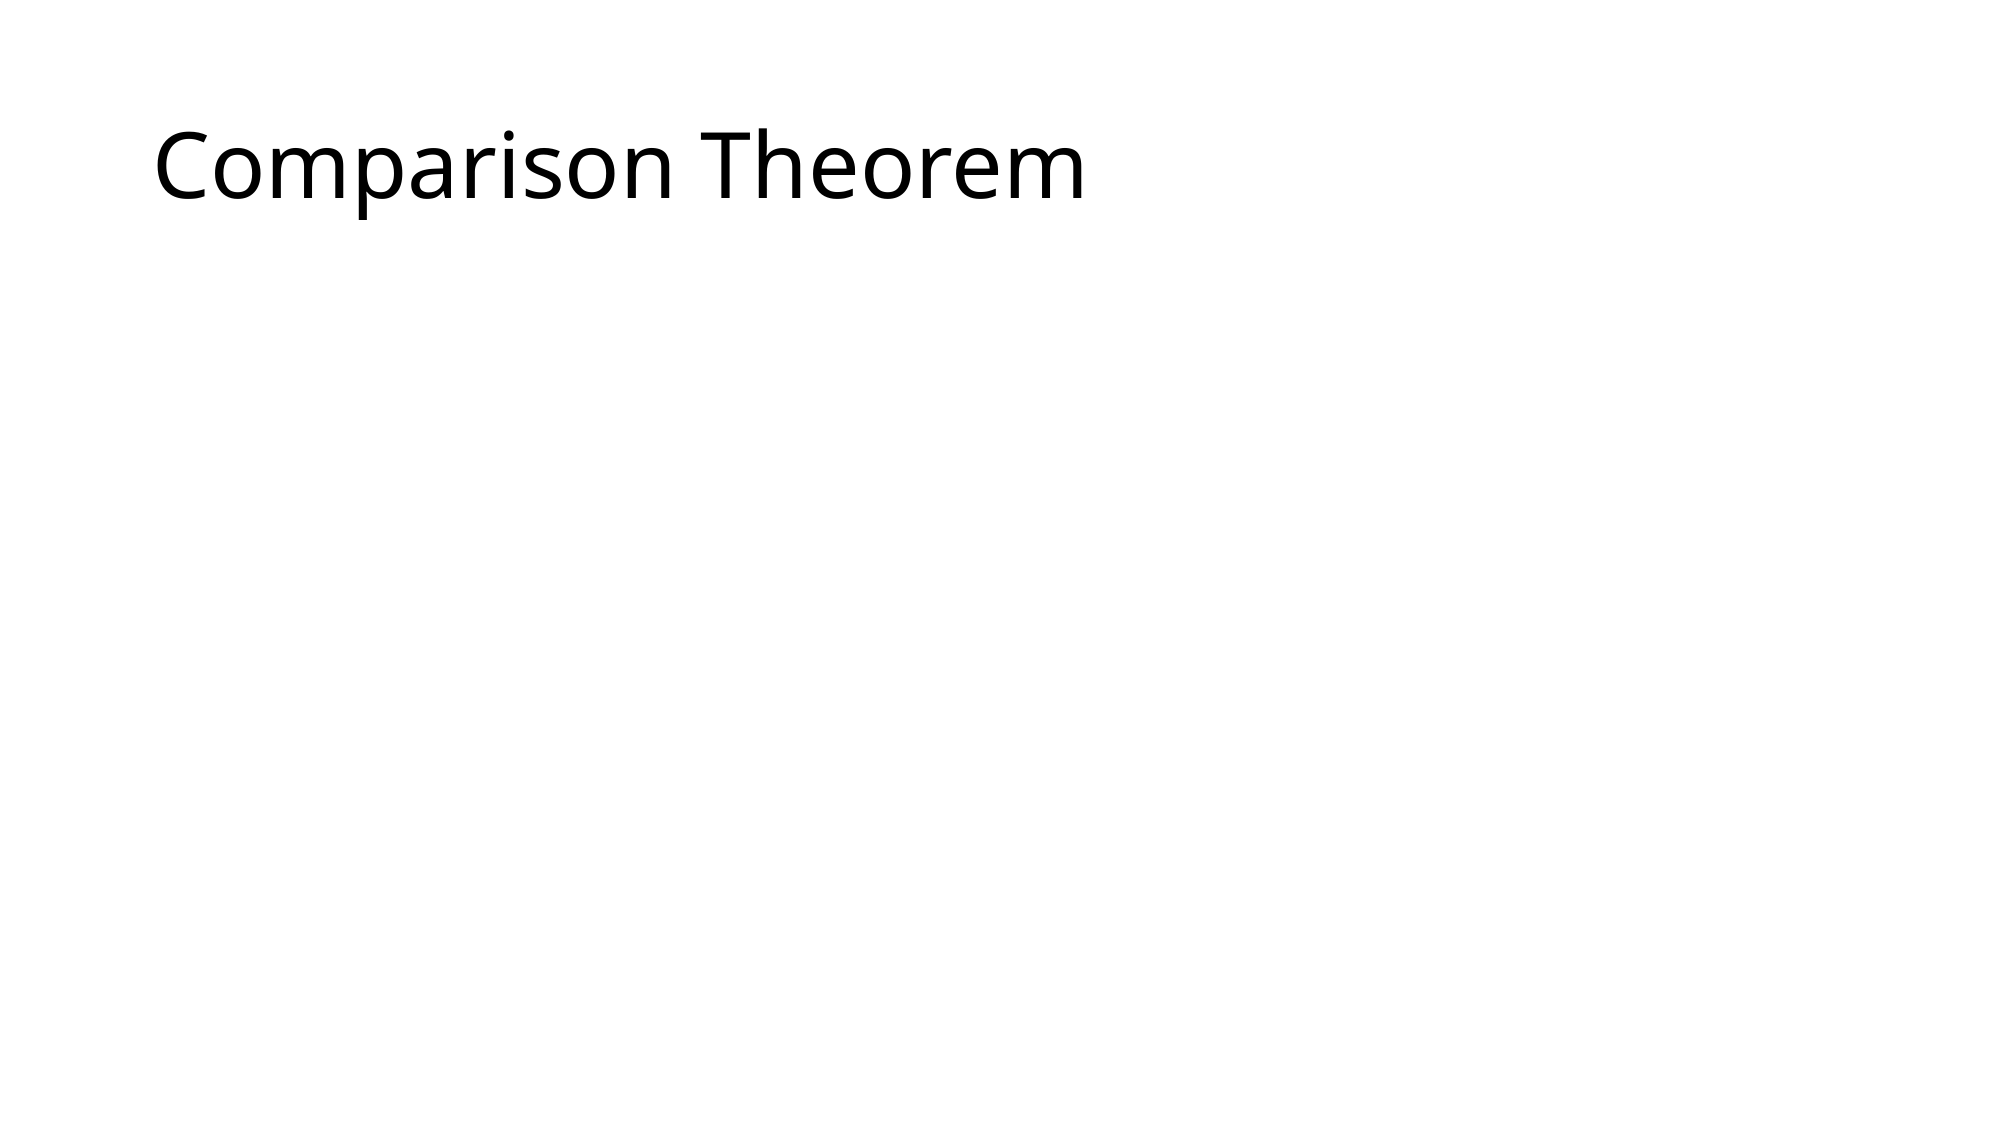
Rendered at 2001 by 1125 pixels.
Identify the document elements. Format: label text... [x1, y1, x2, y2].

title Comparison Theorem [137, 59, 1863, 278]
